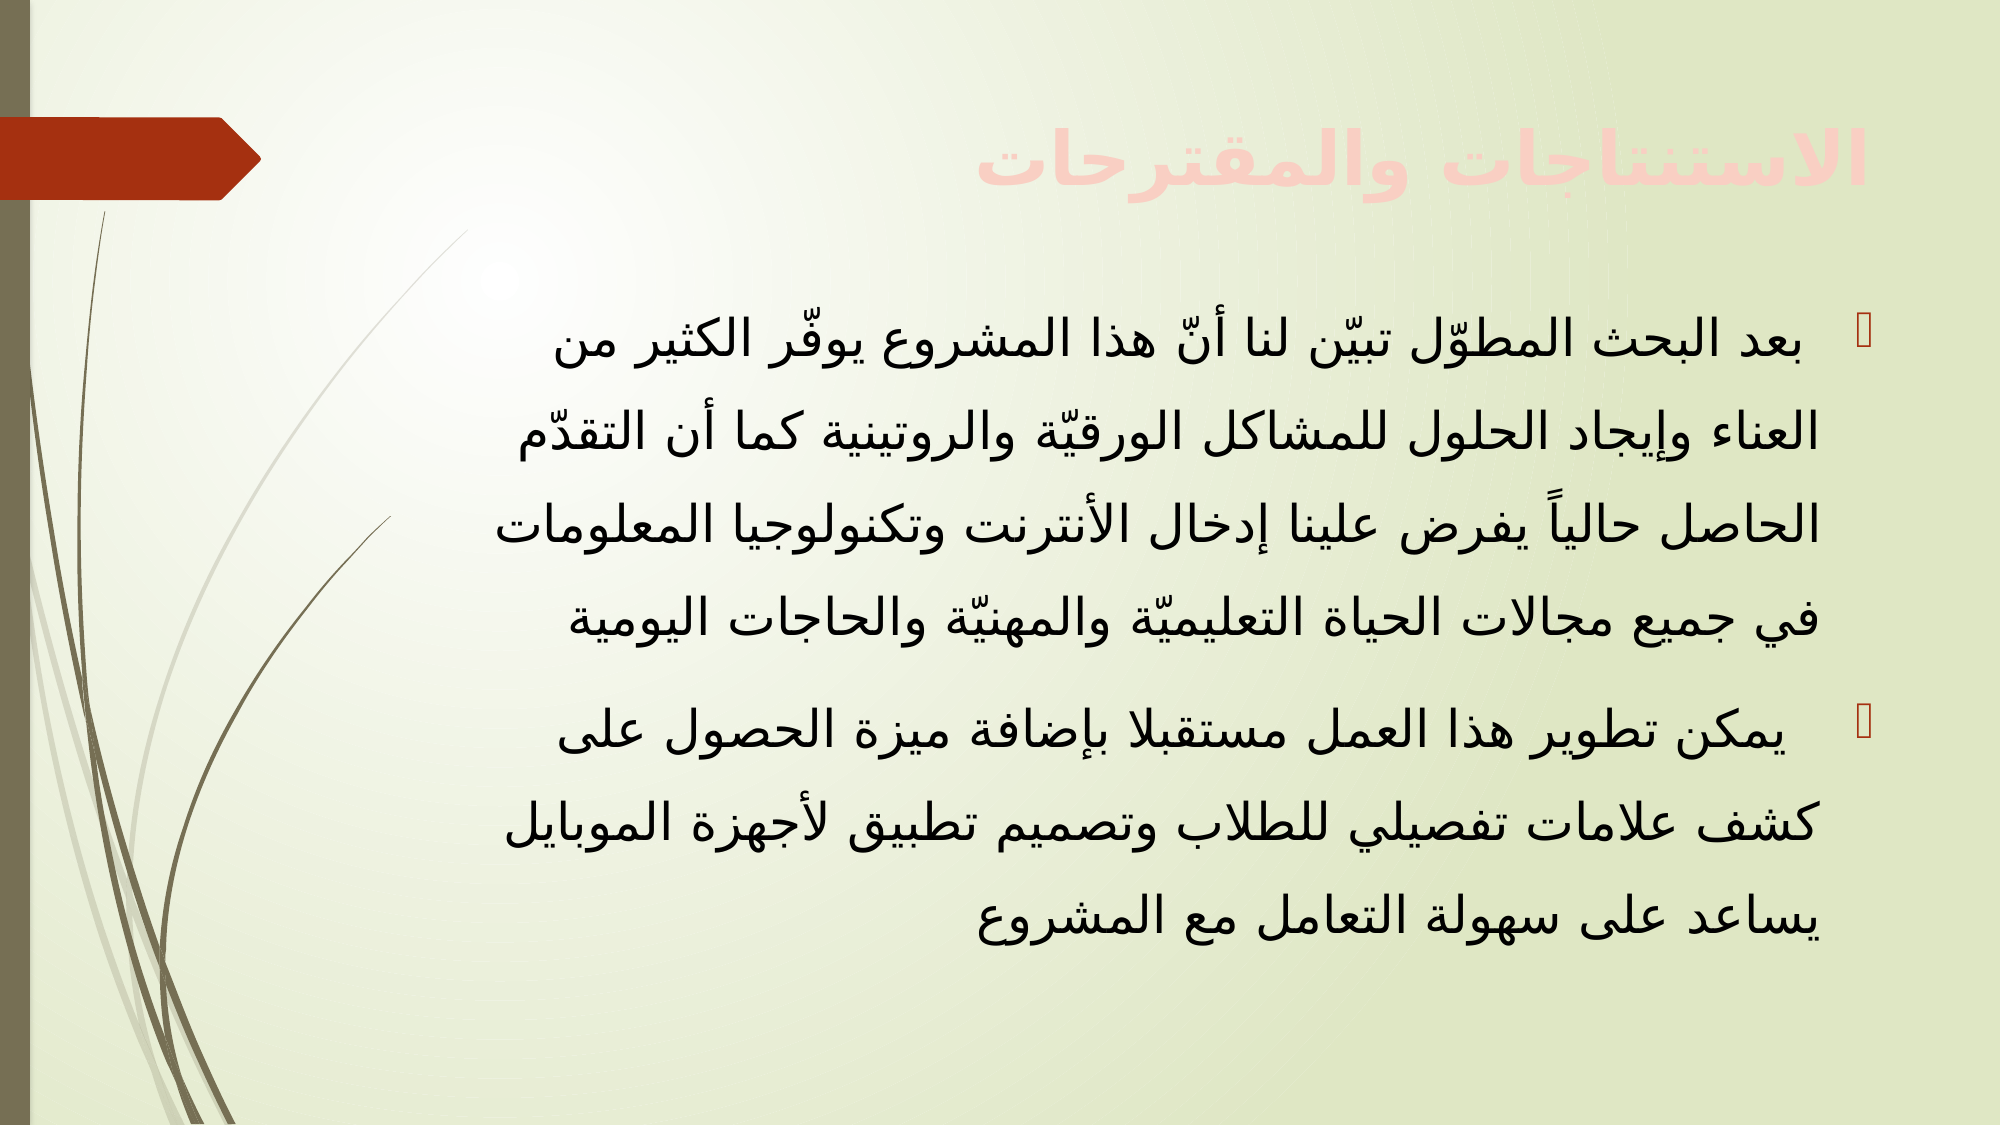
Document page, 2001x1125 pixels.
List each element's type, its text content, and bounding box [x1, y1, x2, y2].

list بعد البحث المطوّل تبيّن لنا أنّ هذا المشروع يوفّر الكثير من العناء وإيجاد الحلول للمشاكل الورقيّة والروتينية كما أن التقدّم الحاصل حالياً يفرض علينا إدخال الأنترنت وتكنولوجيا المعلومات في جميع مجالات الحياة التعليميّة والمهنيّة والحاجات اليومية يمكن تطوير هذا العمل مستقبلا بإضافة ميزة الحصول على كشف علامات تفصيلي للطلاب وتصميم تطبيق لأجهزة الموبايل يساعد على سهولة التعامل مع المشروع [424, 265, 1888, 1027]
title الاستنتاجات والمقترحات [425, 102, 1888, 221]
